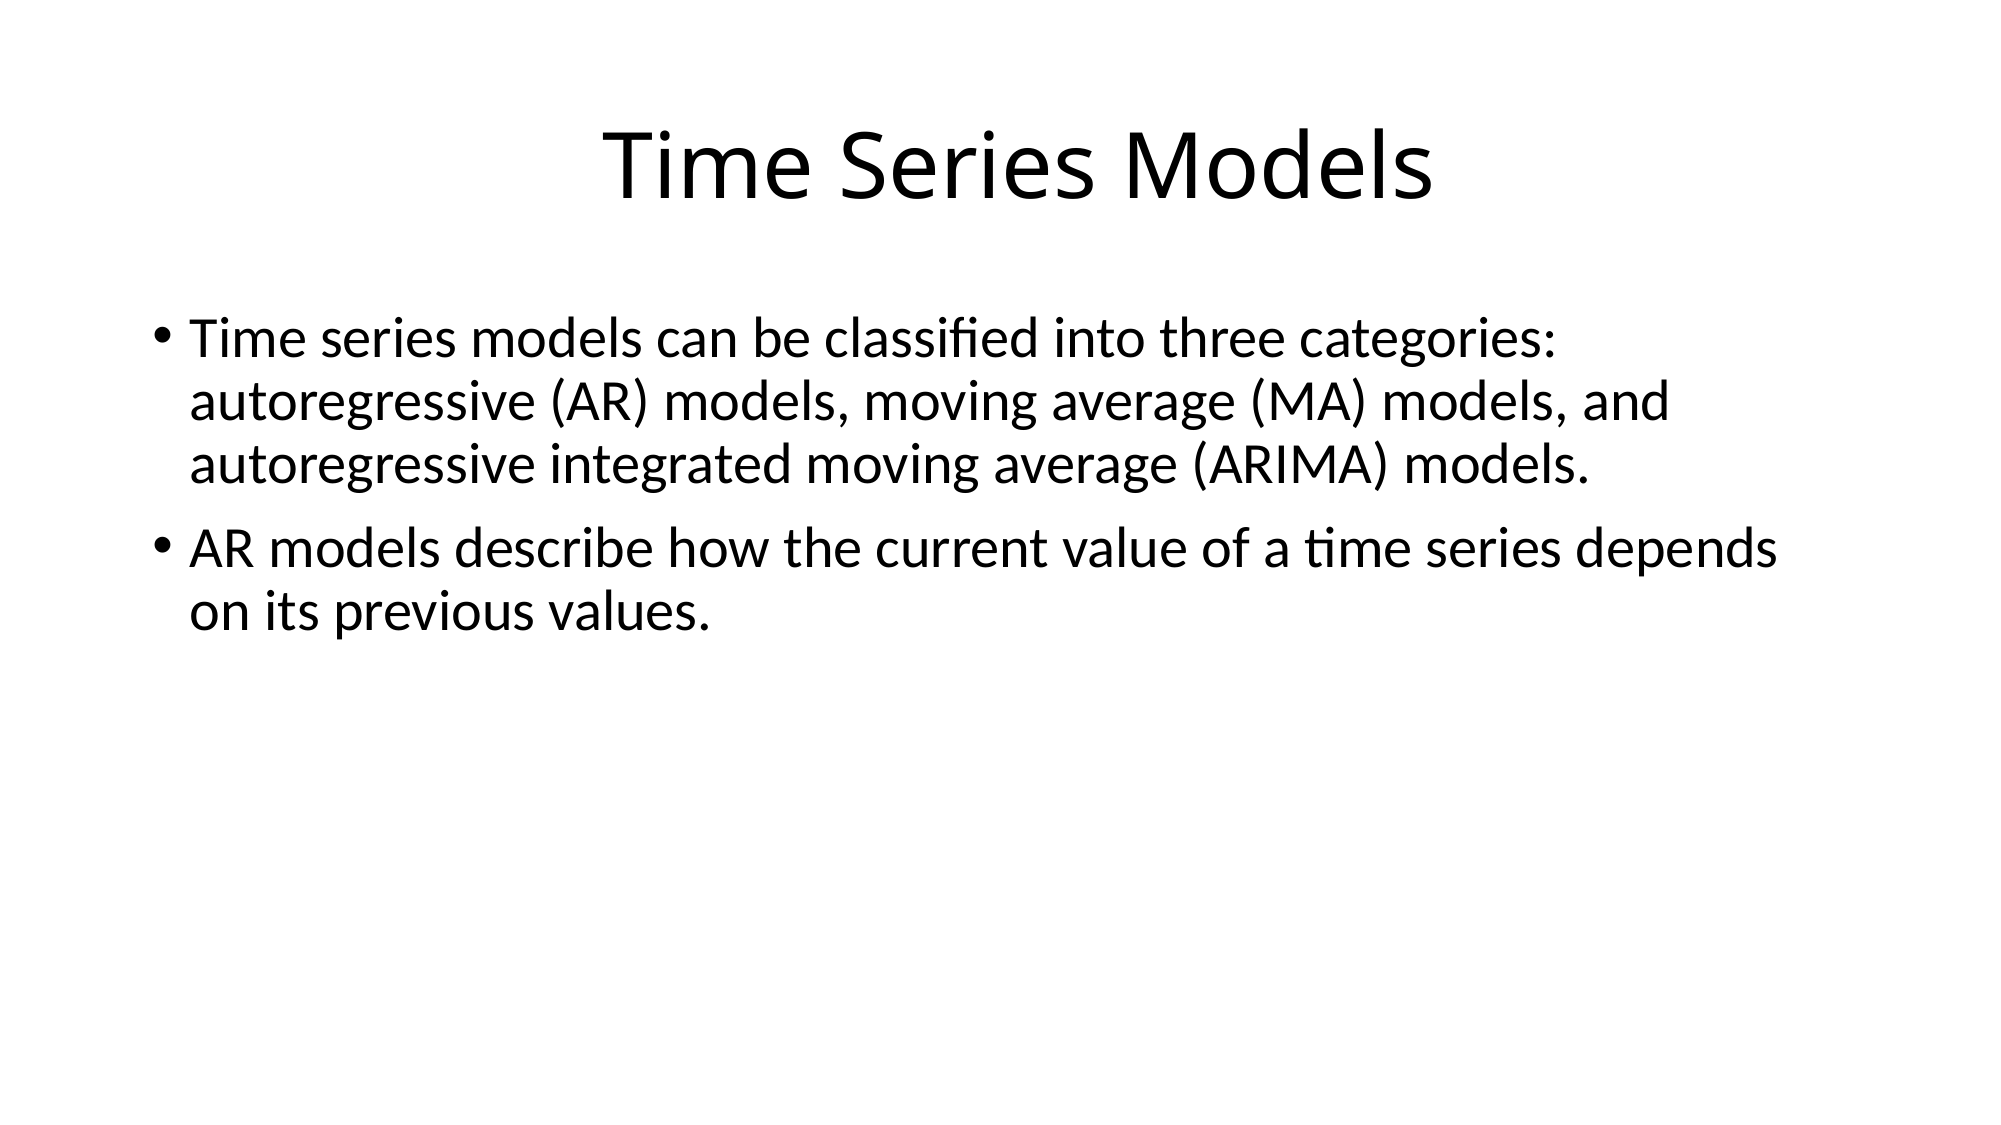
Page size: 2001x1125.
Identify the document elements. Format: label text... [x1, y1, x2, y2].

title Time Series Models [137, 59, 1863, 278]
list Time series models can be classified into three categories: autoregressive (AR) models, moving average (MA) models, and autoregressive integrated moving average (ARIMA) models. AR models describe how the current value of a time series depends on its previous values. [137, 299, 1863, 1014]
